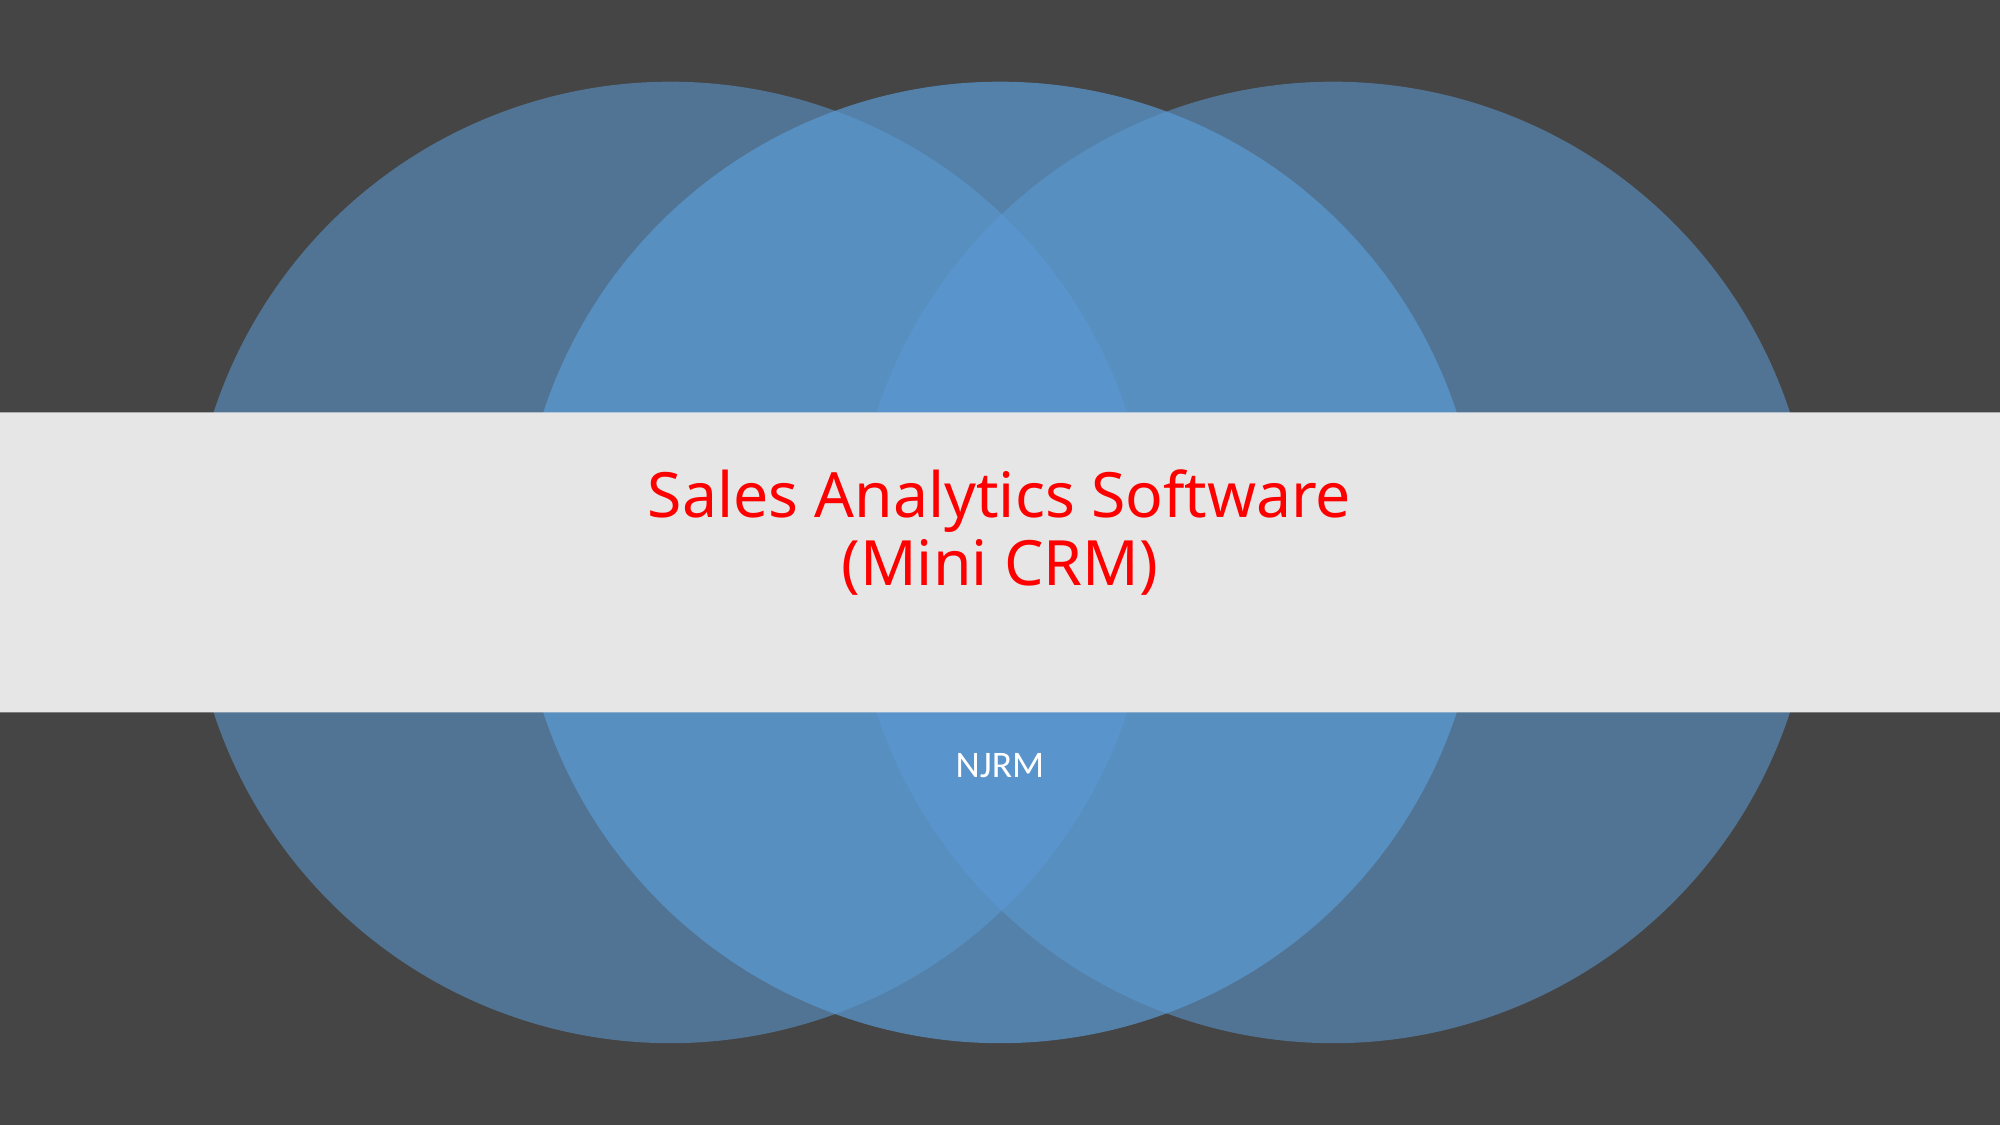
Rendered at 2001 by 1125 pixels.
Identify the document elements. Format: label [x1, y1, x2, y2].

text_box [1814, 411, 2000, 713]
text_box [0, 411, 189, 713]
text_box [189, 81, 1814, 1044]
